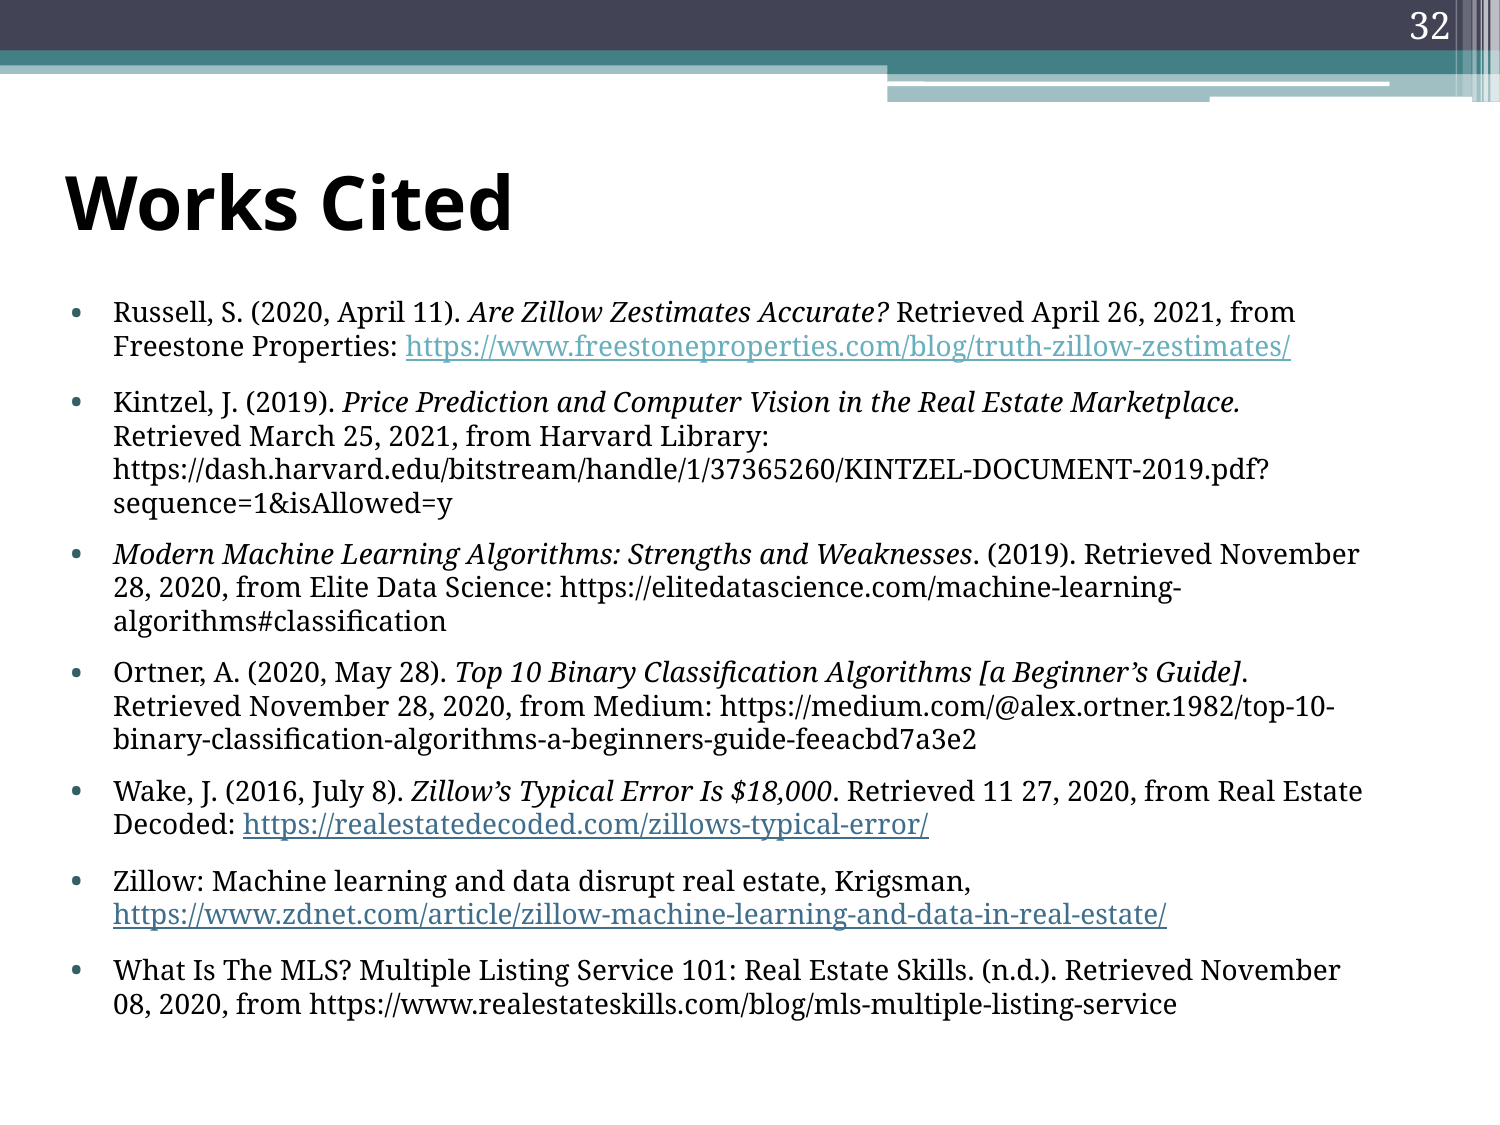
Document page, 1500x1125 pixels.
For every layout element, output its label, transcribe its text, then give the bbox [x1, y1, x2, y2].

list Russell, S. (2020, April 11). Are Zillow Zestimates Accurate? Retrieved April 26, 2021, from Freestone Properties: https://www.freestoneproperties.com/blog/truth-zillow-zestimates/ Kintzel, J. (2019). Price Prediction and Computer Vision in the Real Estate Marketplace. Retrieved March 25, 2021, from Harvard Library: https://dash.harvard.edu/bitstream/handle/1/37365260/KINTZEL-DOCUMENT-2019.pdf?sequence=1&isAllowed=y Modern Machine Learning Algorithms: Strengths and Weaknesses. (2019). Retrieved November 28, 2020, from Elite Data Science: https://elitedatascience.com/machine-learning-algorithms#classification Ortner, A. (2020, May 28). Top 10 Binary Classification Algorithms [a Beginner’s Guide]. Retrieved November 28, 2020, from Medium: https://medium.com/@alex.ortner.1982/top-10-binary-classification-algorithms-a-beginners-guide-feeacbd7a3e2 Wake, J. (2016, July 8). Zillow’s Typical Error Is $18,000. Retrieved 11 27, 2020, from Real Estate Decoded: https://realestatedecoded.com/zillows-typical-error/ Zillow: Machine learning and data disrupt real estate, Krigsman, https://www.zdnet.com/article/zillow-machine-learning-and-data-in-real-estate/ What Is The MLS? Multiple Listing Service 101: Real Estate Skills. (n.d.). Retrieved November 08, 2020, from https://www.realestateskills.com/blog/mls-multiple-listing-service [37, 287, 1388, 1050]
slide_number 32 [1341, 0, 1466, 61]
title Works Cited [50, 112, 1400, 288]
